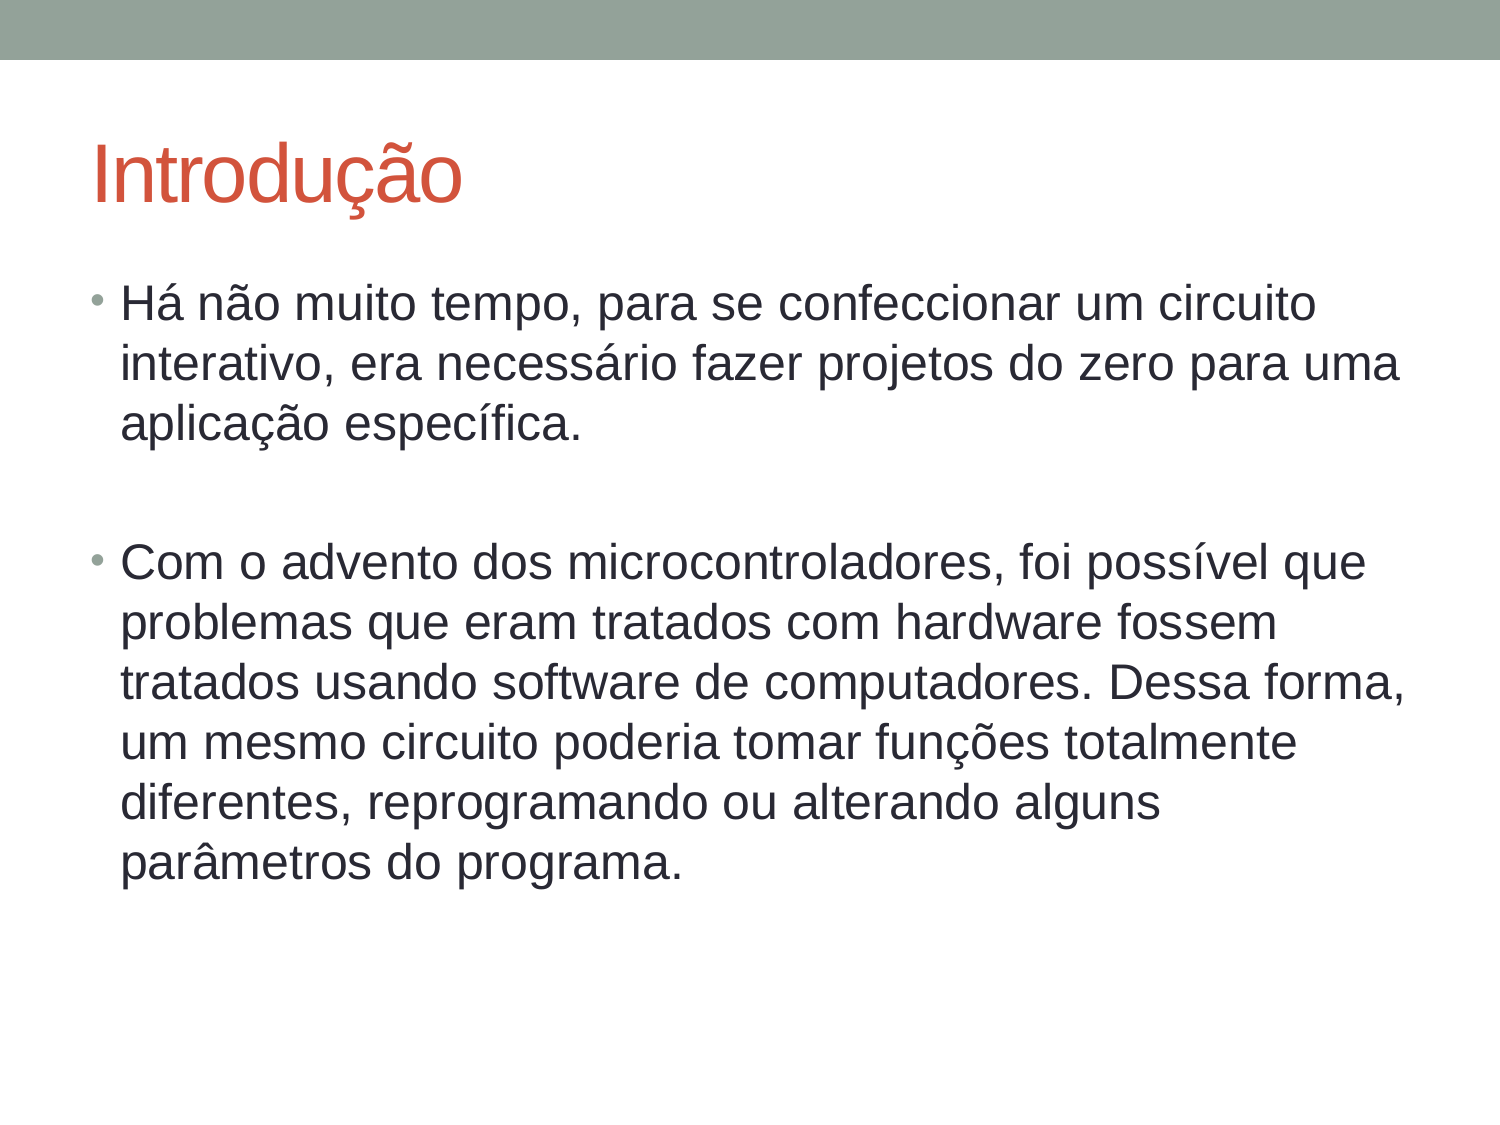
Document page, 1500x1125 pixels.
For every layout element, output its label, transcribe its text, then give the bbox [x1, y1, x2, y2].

title Introdução [75, 87, 1425, 250]
list Há não muito tempo, para se confeccionar um circuito interativo, era necessário fazer projetos do zero para uma aplicação específica. Com o advento dos microcontroladores, foi possível que problemas que eram tratados com hardware fossem tratados usando software de computadores. Dessa forma, um mesmo circuito poderia tomar funções totalmente diferentes, reprogramando ou alterando alguns parâmetros do programa. [75, 262, 1425, 1063]
